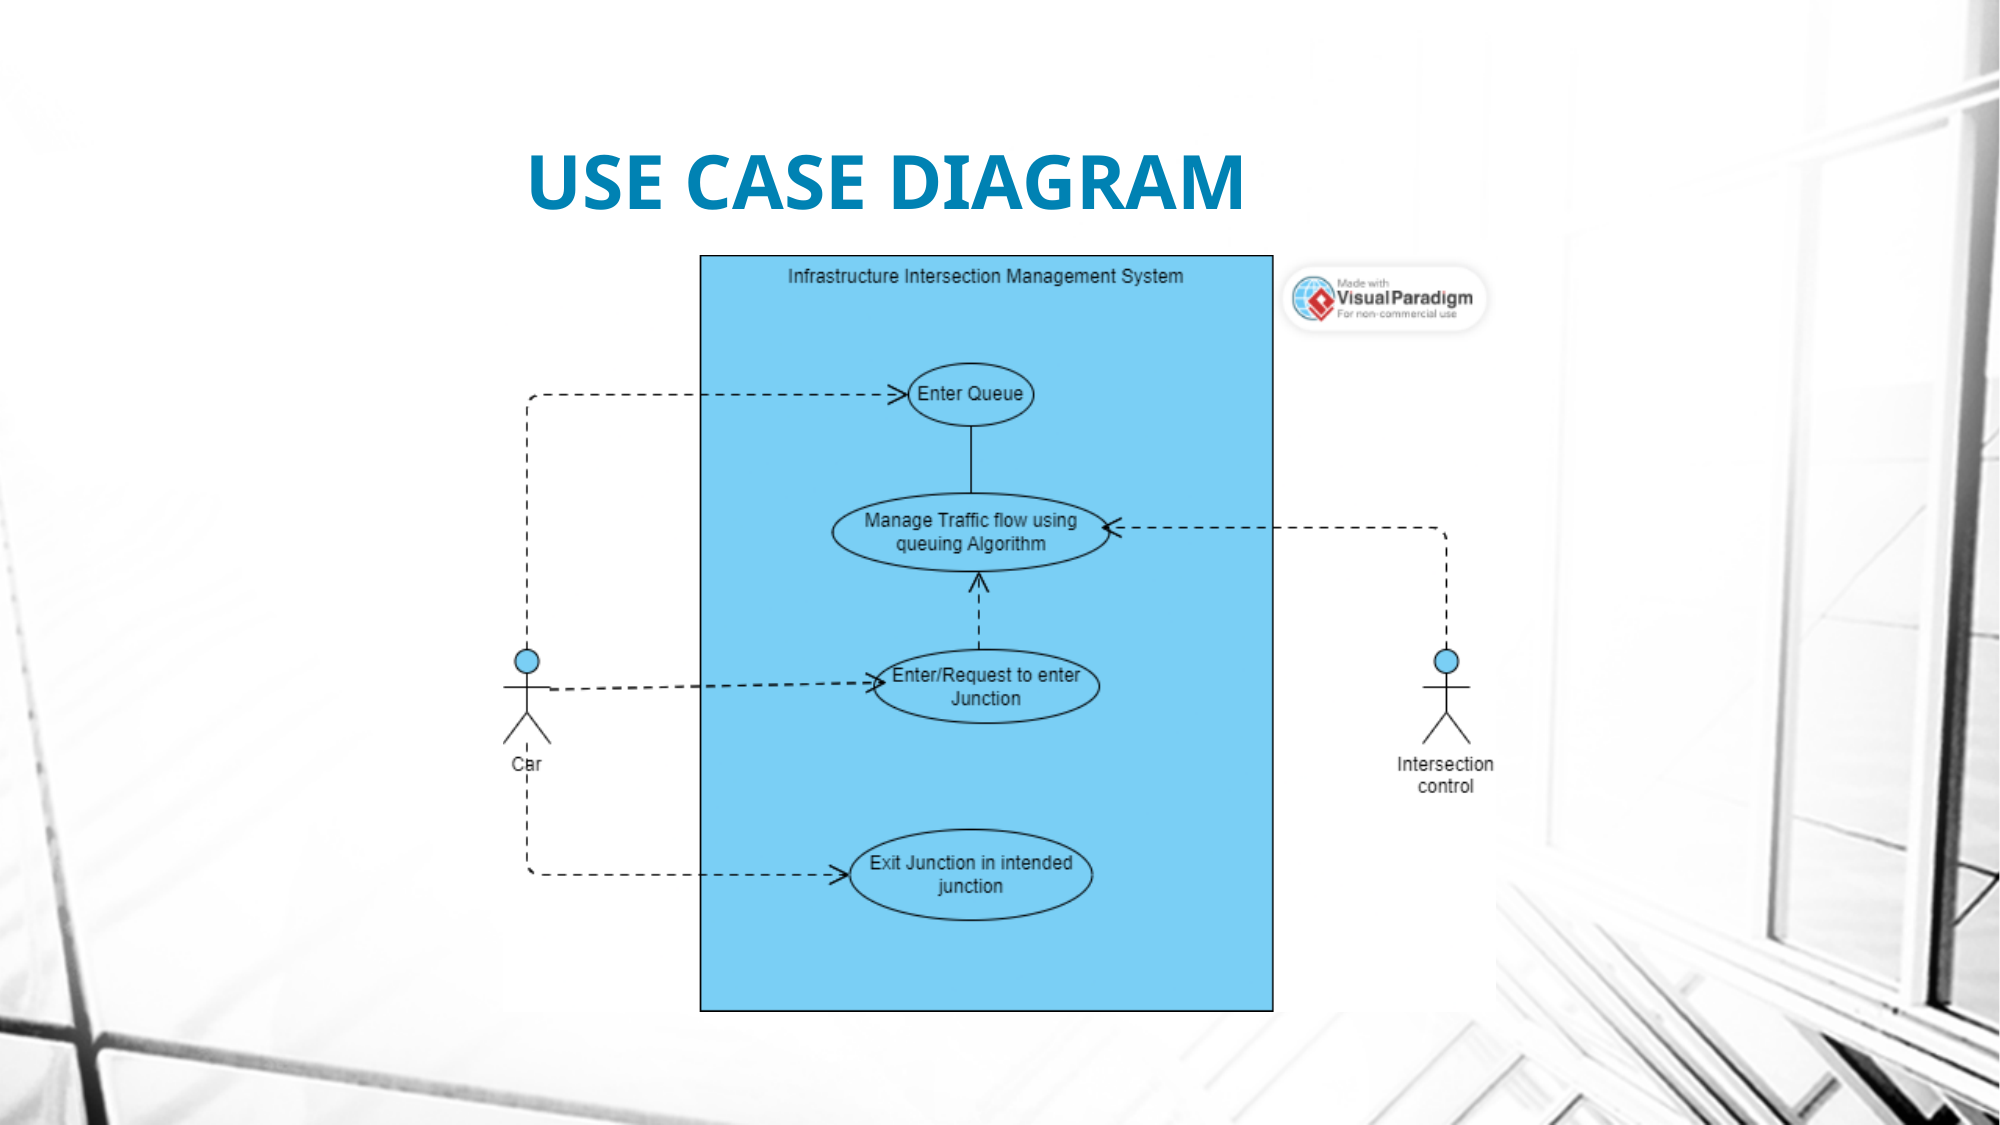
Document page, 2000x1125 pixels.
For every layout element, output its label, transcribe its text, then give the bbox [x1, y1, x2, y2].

picture [0, 0, 2000, 1125]
title USE CASE DIAGRAM [174, 87, 1600, 232]
